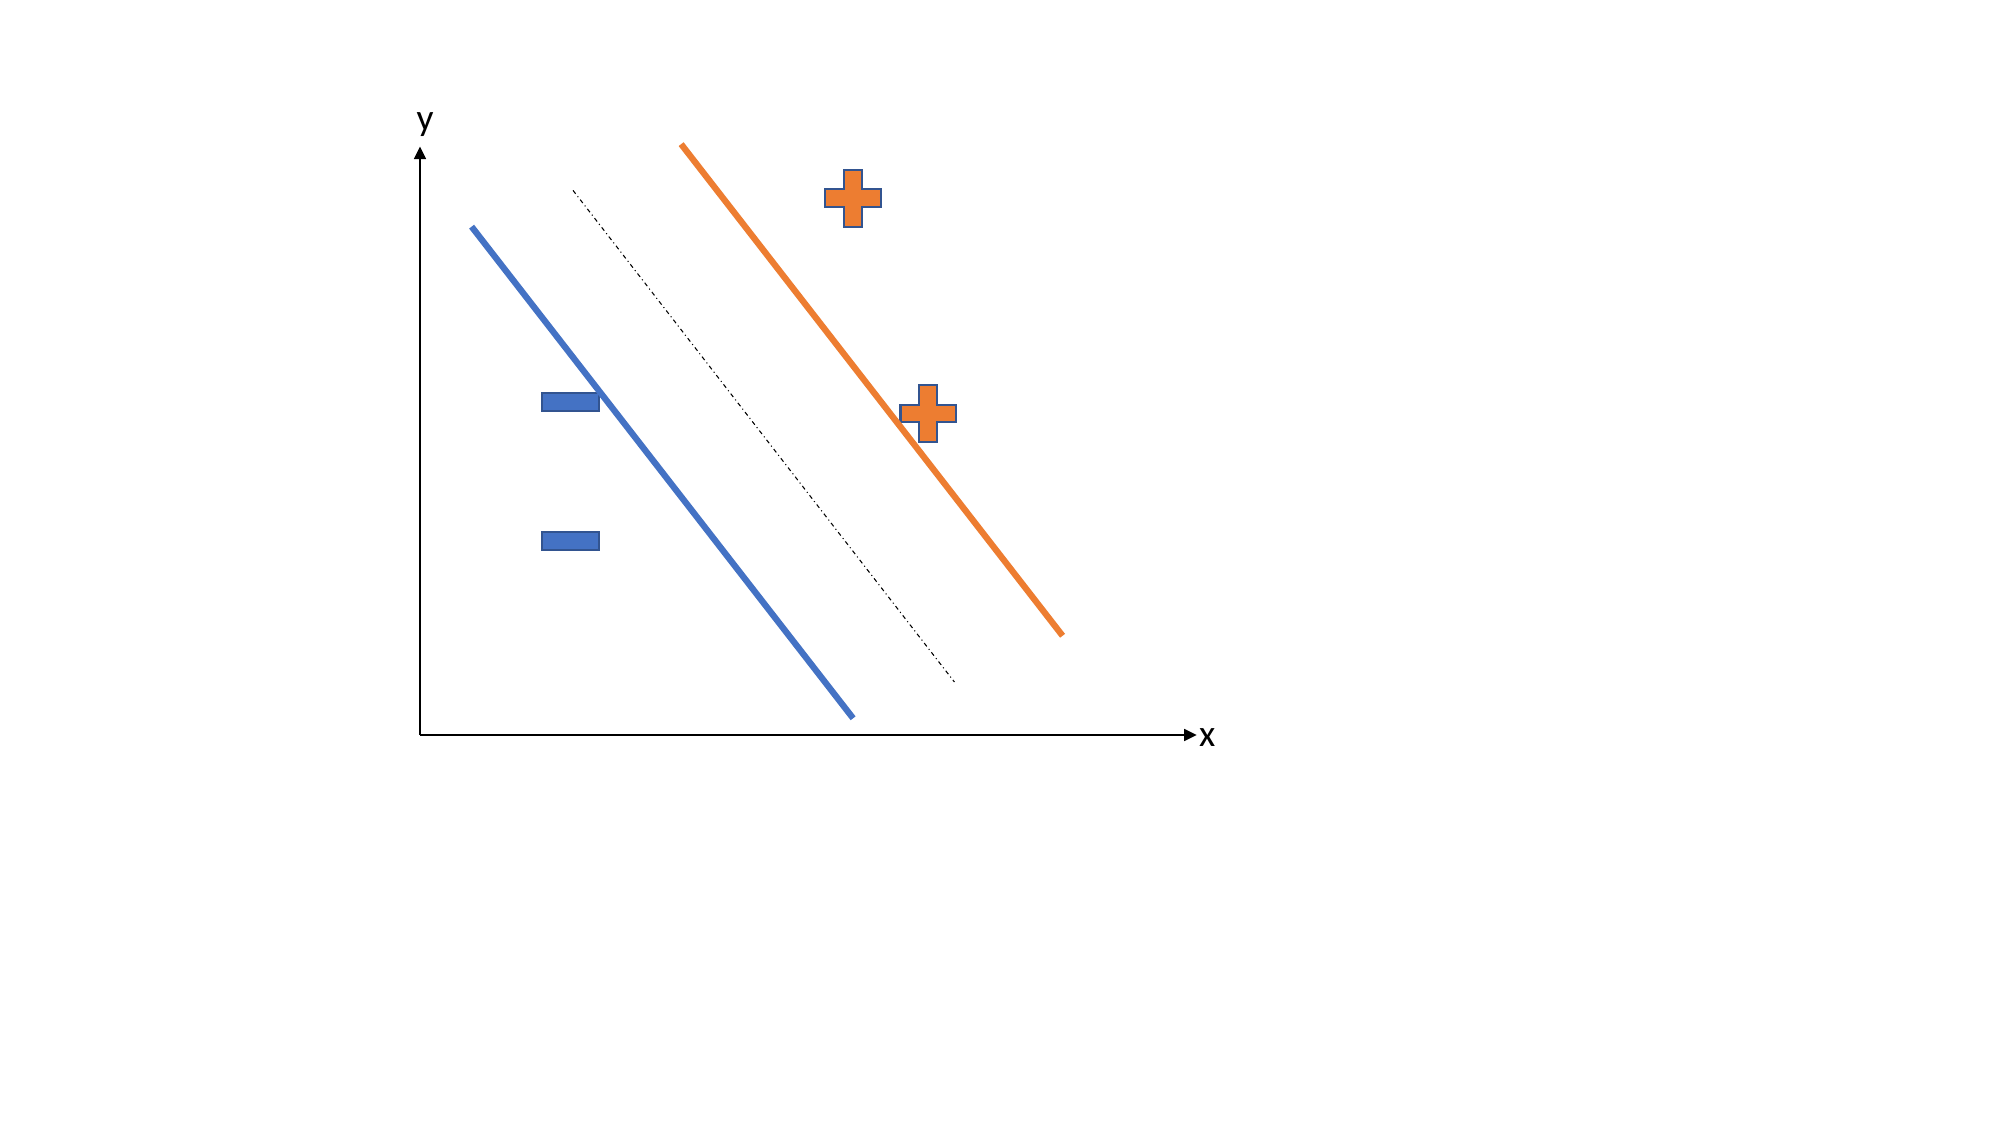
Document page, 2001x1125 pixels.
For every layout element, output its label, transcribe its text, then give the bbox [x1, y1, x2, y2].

text_box x [1199, 708, 1216, 754]
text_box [681, 144, 1063, 636]
text_box y [416, 92, 434, 138]
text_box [572, 190, 955, 683]
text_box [471, 226, 854, 719]
